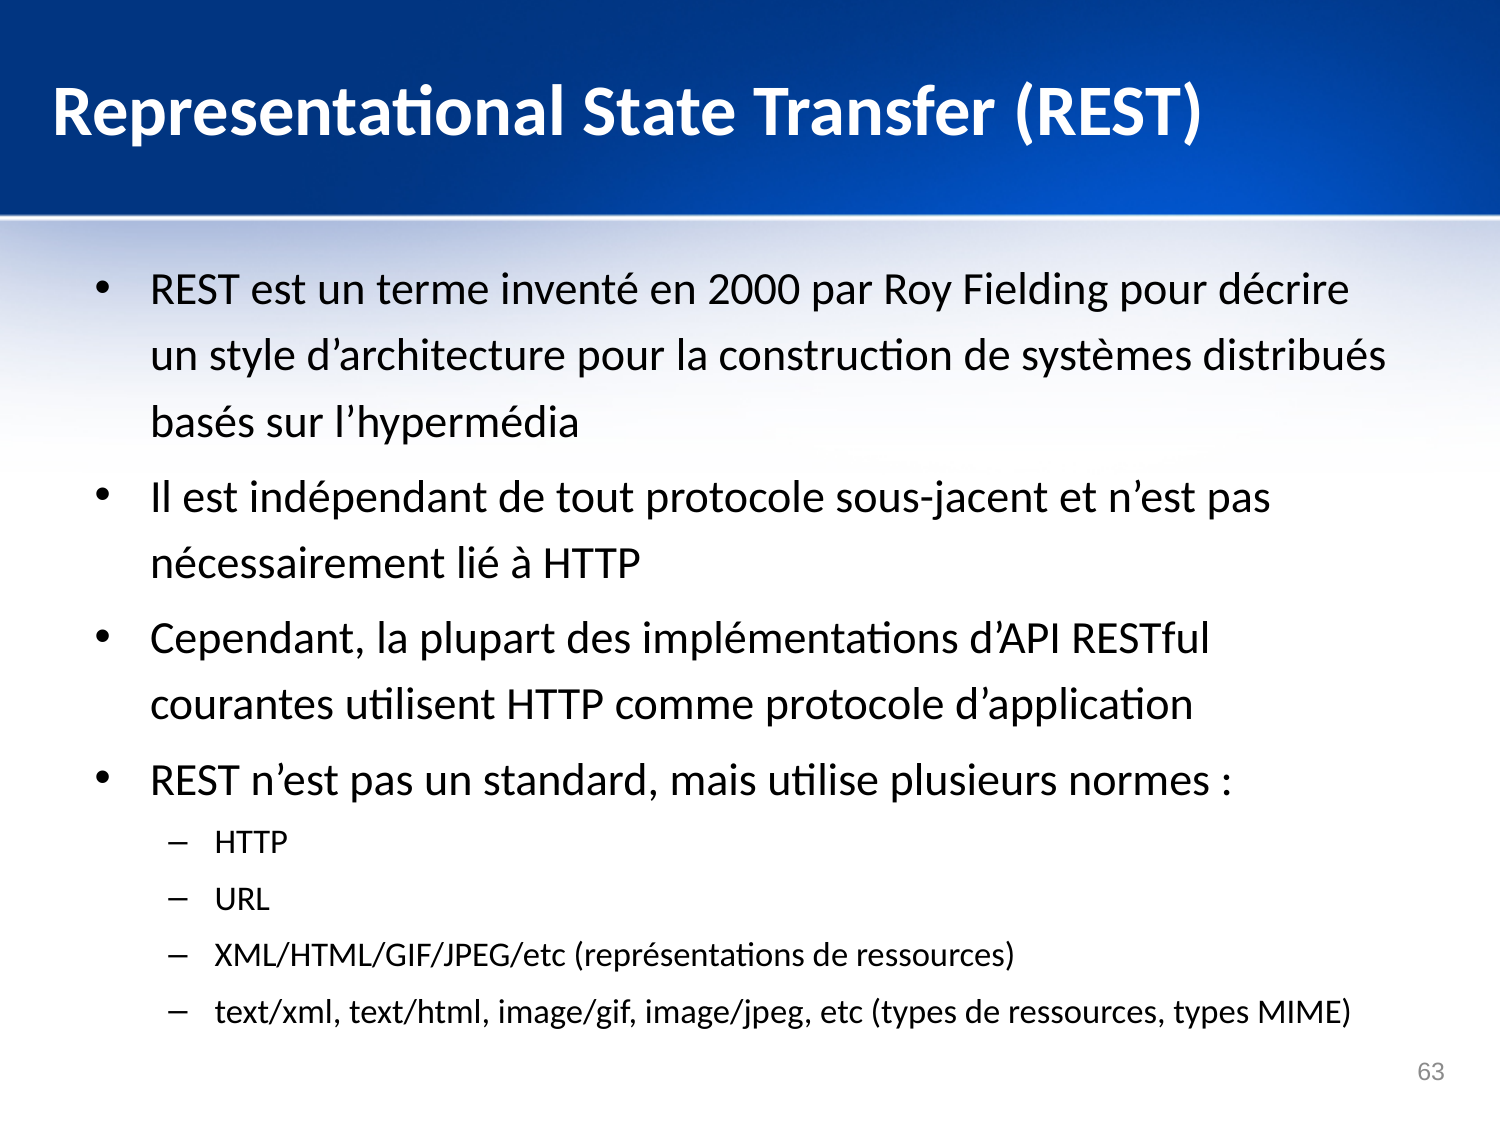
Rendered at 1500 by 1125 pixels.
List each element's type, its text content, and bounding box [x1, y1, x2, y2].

title Representational State Transfer (REST) [37, 12, 1225, 200]
slide_number 63 [1110, 1040, 1461, 1101]
picture [0, 0, 1500, 1125]
list REST est un terme inventé en 2000 par Roy Fielding pour décrire un style d’architecture pour la construction de systèmes distribués basés sur l’hypermédia Il est indépendant de tout protocole sous-jacent et n’est pas nécessairement lié à HTTP Cependant, la plupart des implémentations d’API RESTful courantes utilisent HTTP comme protocole d’application REST n’est pas un standard, mais utilise plusieurs normes : HTTP URL XML/HTML/GIF/JPEG/etc (représentations de ressources) text/xml, text/html, image/gif, image/jpeg, etc (types de ressources, types MIME) [79, 240, 1417, 1047]
